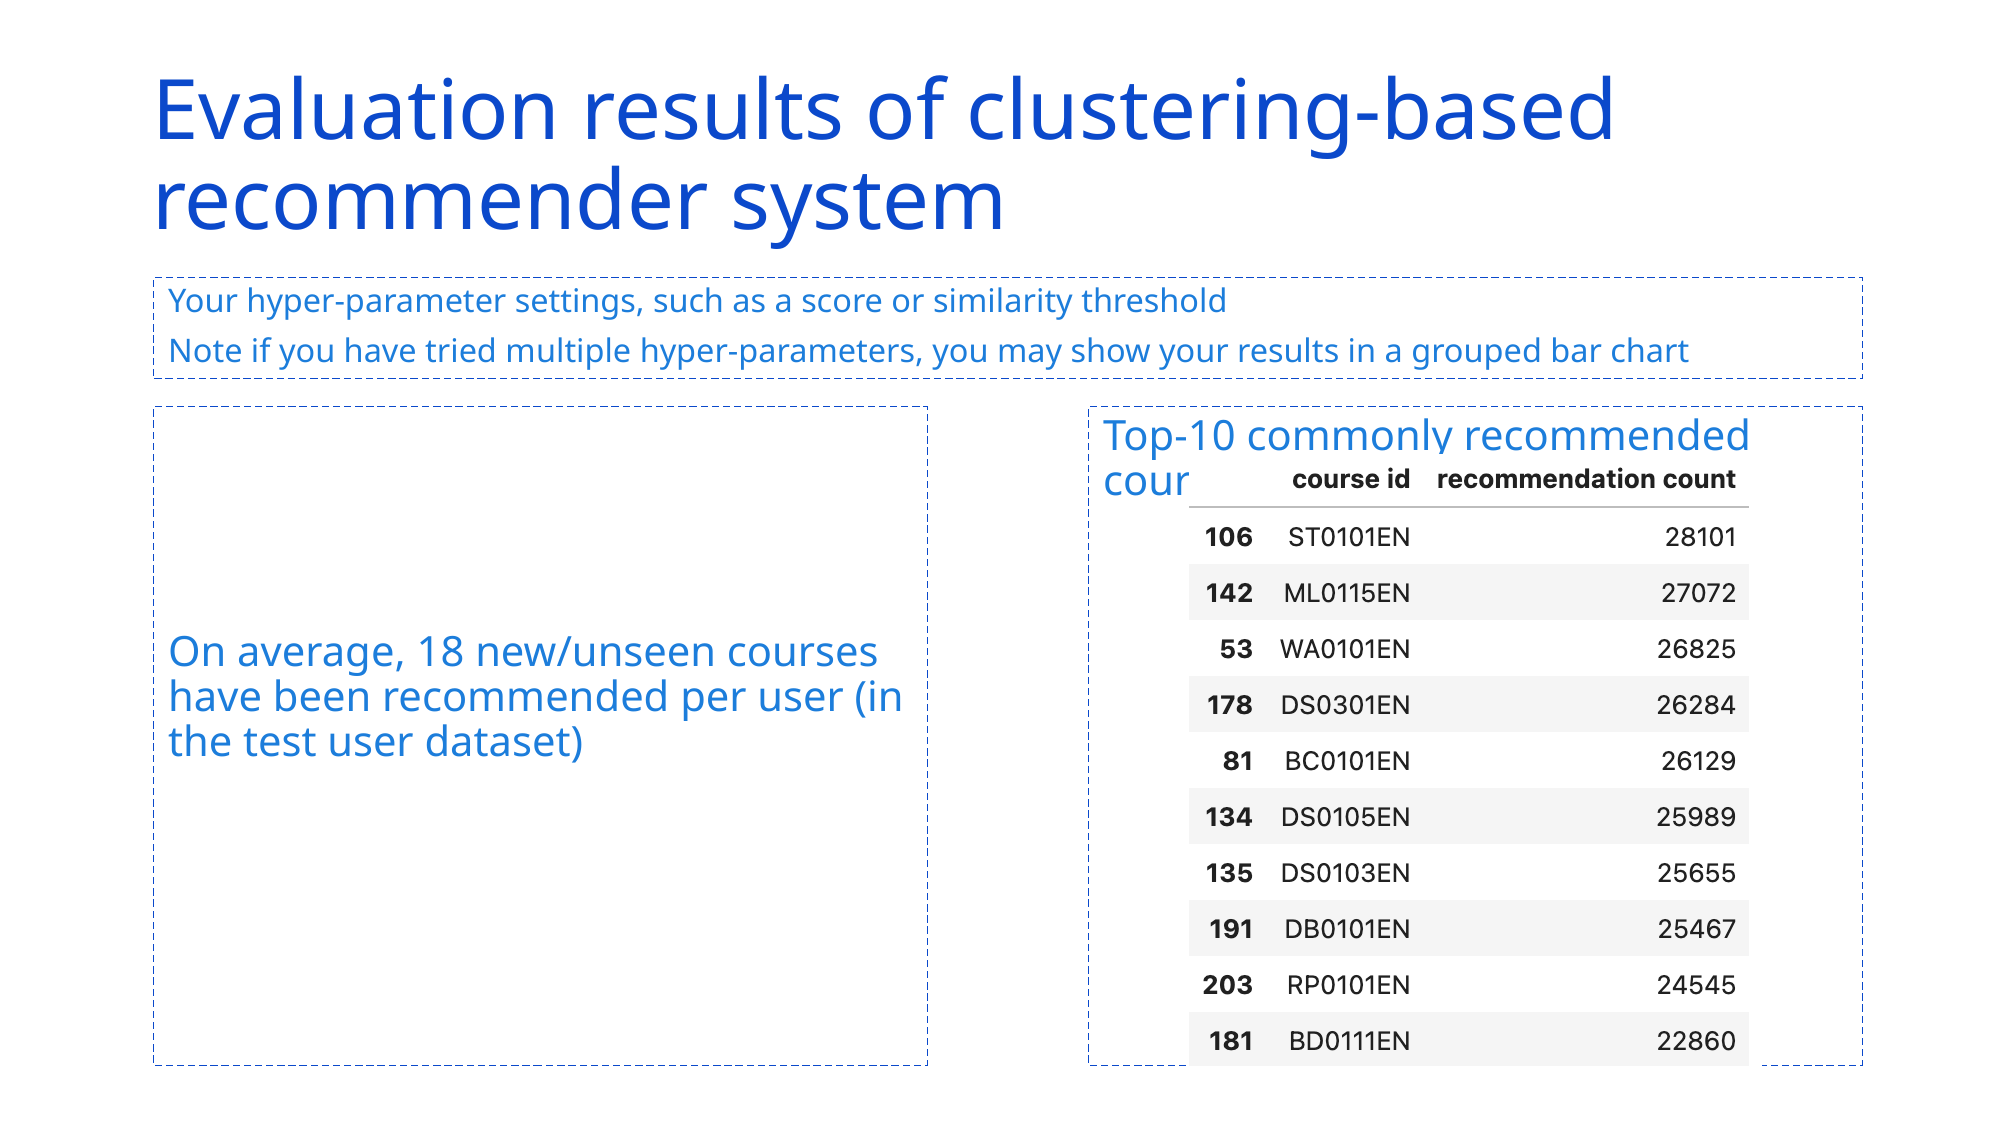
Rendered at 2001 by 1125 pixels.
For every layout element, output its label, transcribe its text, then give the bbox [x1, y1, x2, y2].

text_box Your hyper-parameter settings, such as a score or similarity threshold Note if you have tried multiple hyper-parameters, you may show your results in a grouped bar chart [153, 277, 1863, 379]
text_box On average, 18 new/unseen courses have been recommended per user (in the test user dataset) [153, 406, 928, 1066]
picture [1189, 454, 1762, 1066]
title Evaluation results of clustering-based recommender system [137, 59, 1863, 278]
text_box Top-10 commonly recommended courses [1088, 406, 1863, 1066]
